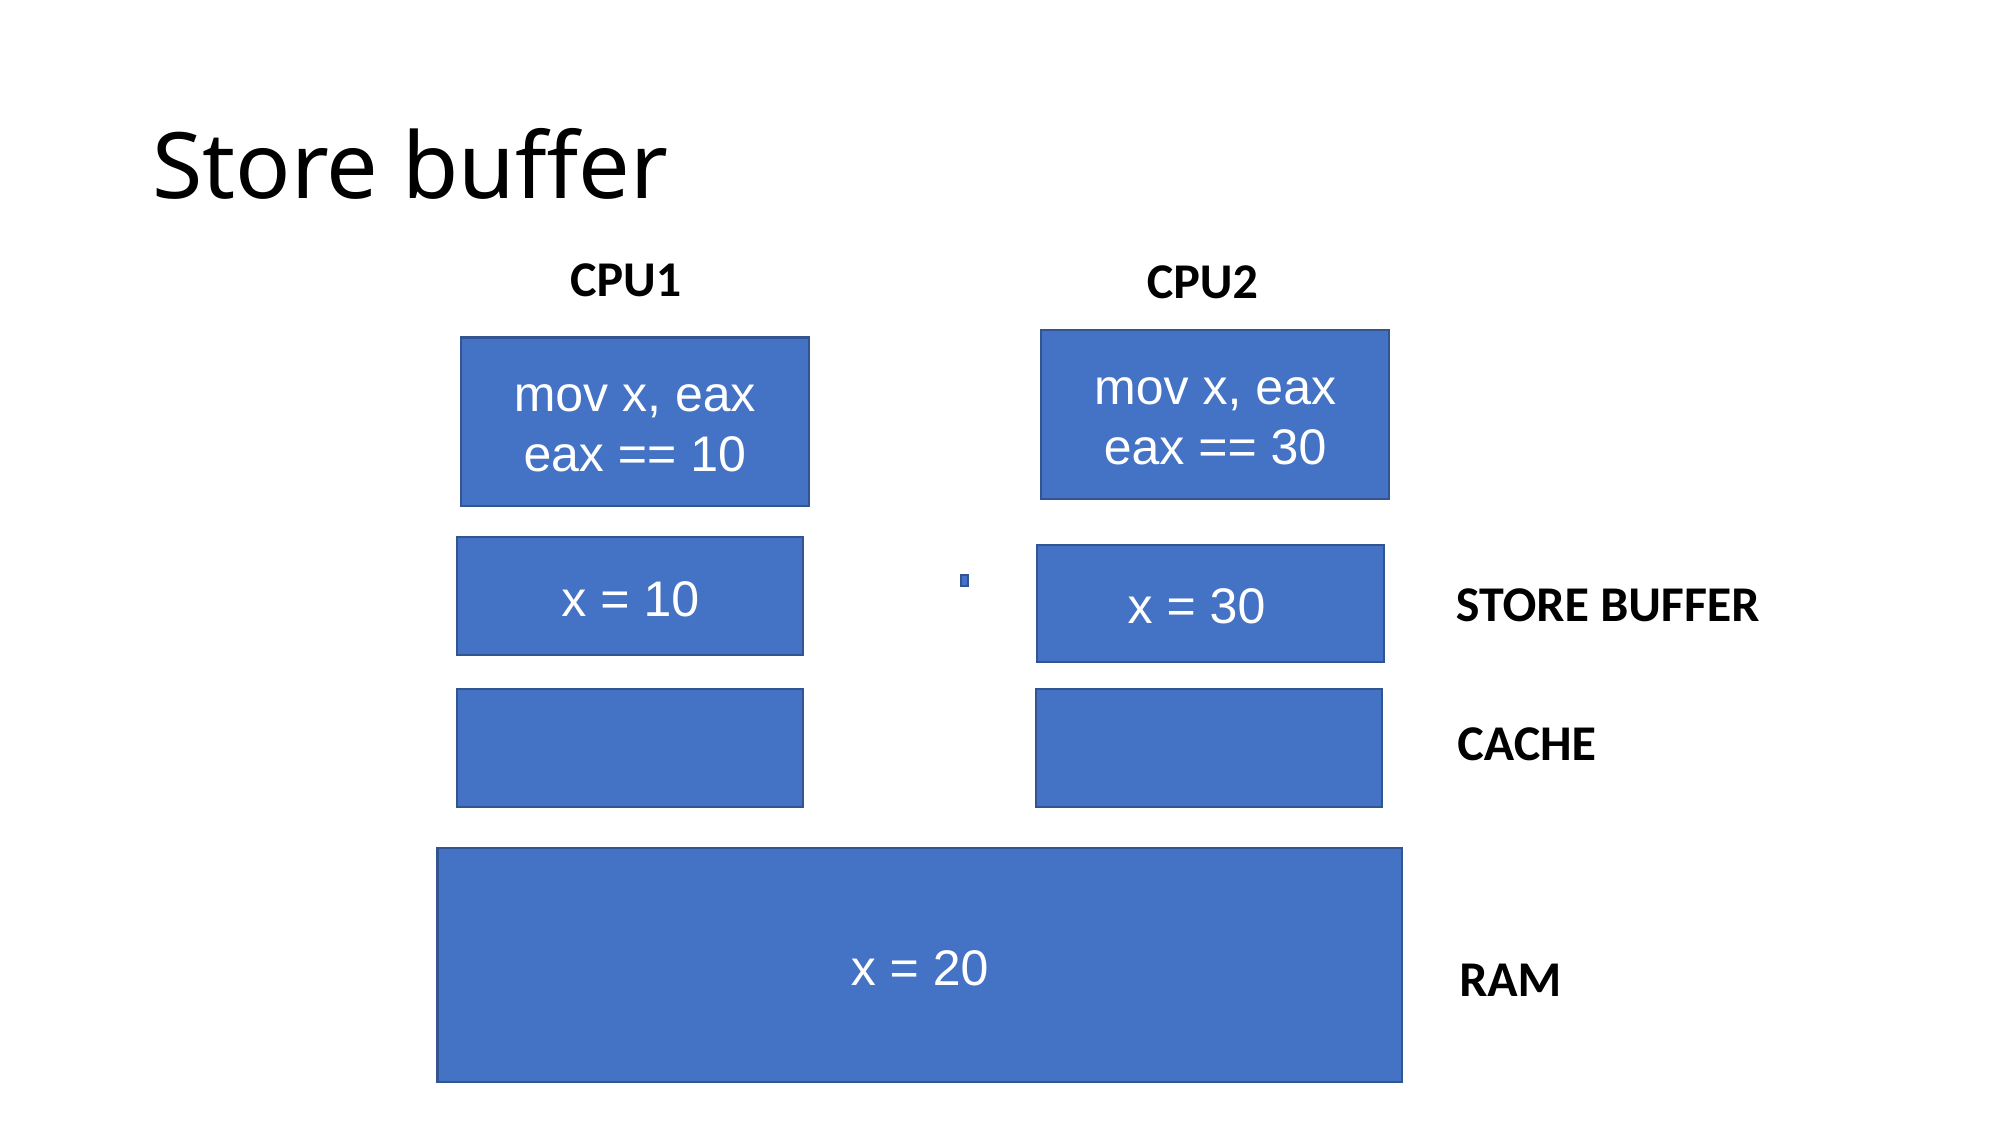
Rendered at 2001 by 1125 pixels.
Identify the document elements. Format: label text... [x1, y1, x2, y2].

text_box x = 30 [1036, 544, 1385, 663]
text_box STORE BUFFER [1441, 564, 1788, 639]
text_box [1035, 688, 1383, 808]
text_box CPU1 [555, 239, 847, 314]
title Store buffer [137, 59, 1863, 278]
text_box CACHE [1442, 703, 1734, 779]
text_box [960, 574, 969, 587]
text_box x = 20 [436, 847, 1403, 1083]
text_box x = 10 [456, 536, 804, 656]
text_box mov x, eax eax == 10 [460, 336, 810, 507]
text_box mov x, eax eax == 30 [1040, 329, 1390, 500]
text_box [456, 688, 804, 808]
text_box RAM [1444, 939, 1736, 1014]
text_box CPU2 [1132, 241, 1424, 316]
